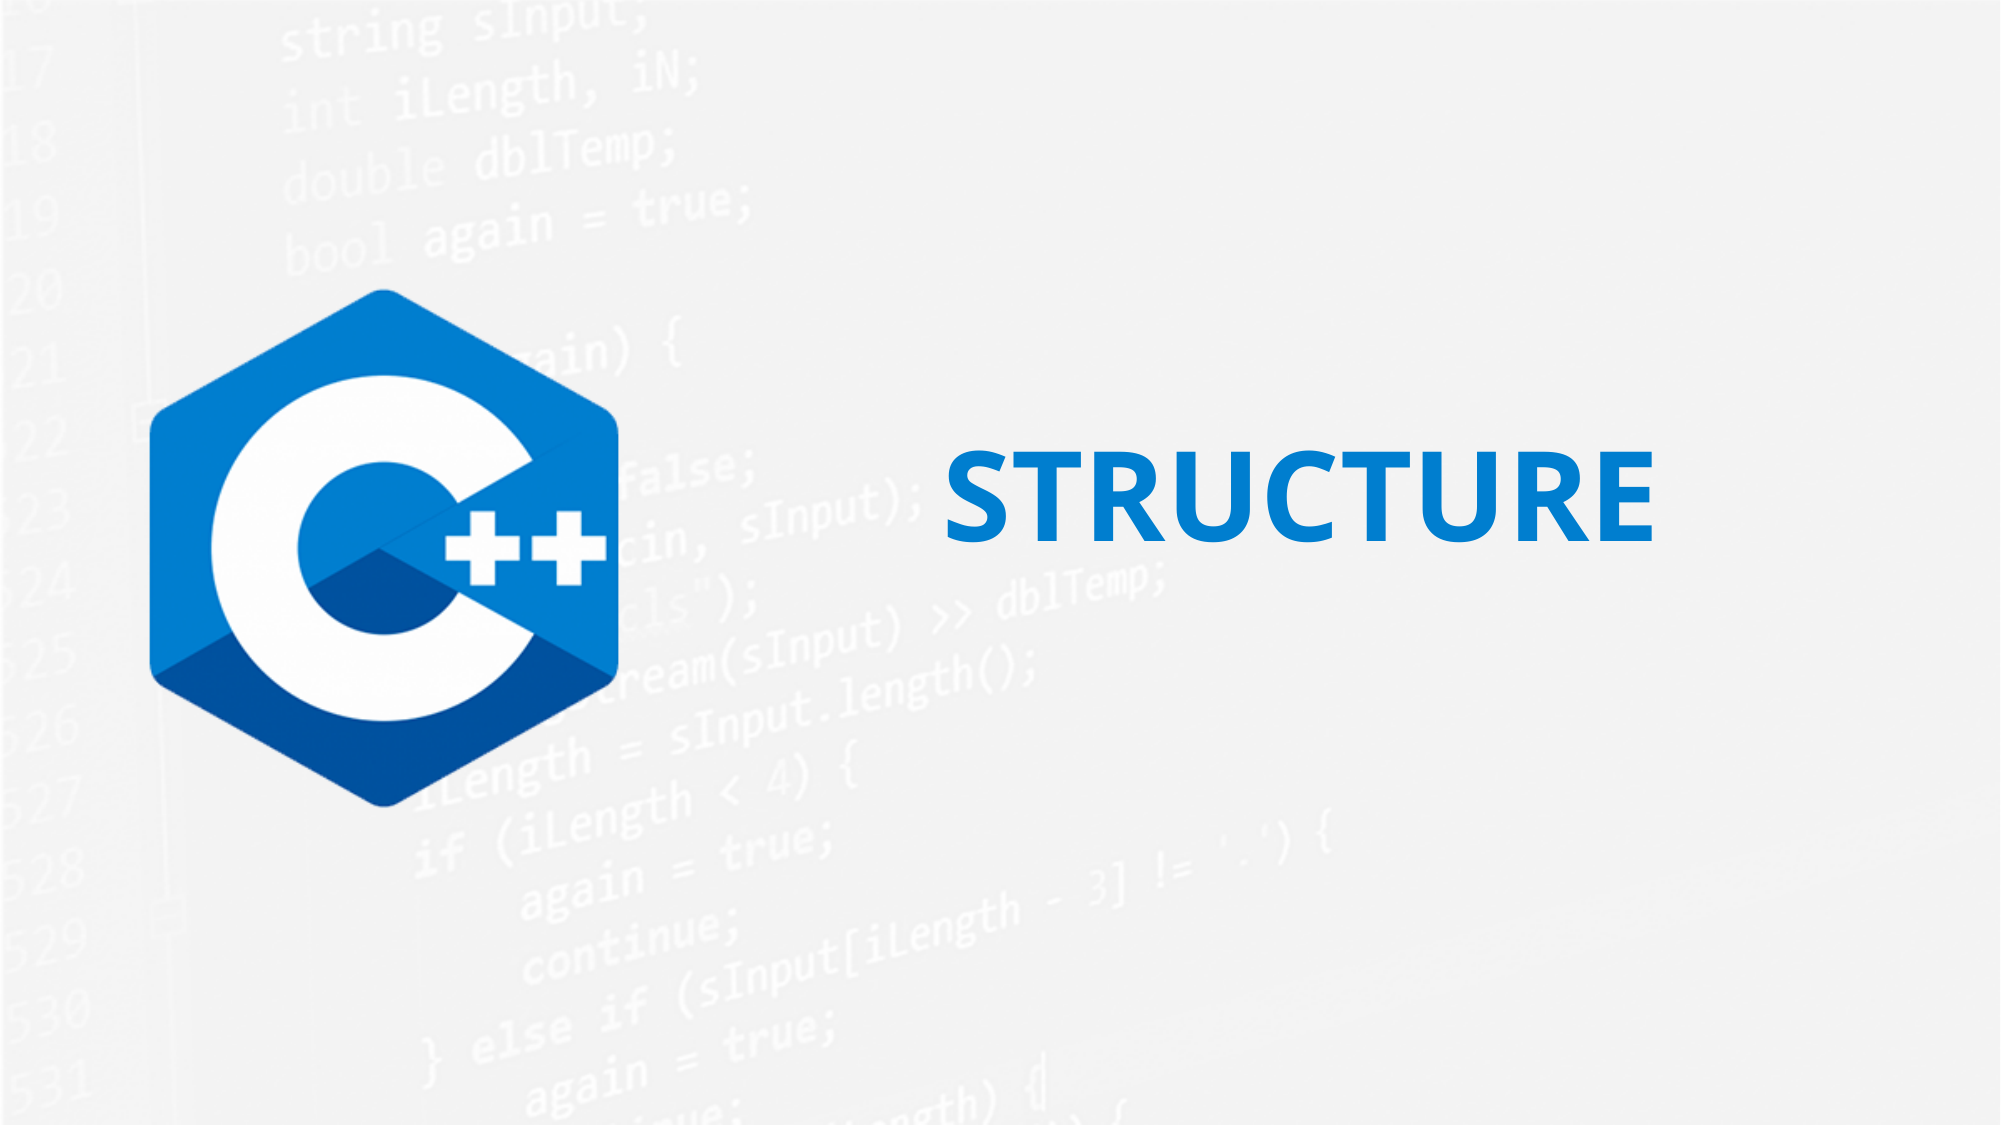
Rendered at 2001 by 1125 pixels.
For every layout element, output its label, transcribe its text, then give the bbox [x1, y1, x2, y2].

title STRUCTURE [662, 184, 1941, 576]
picture [0, 0, 2001, 1125]
